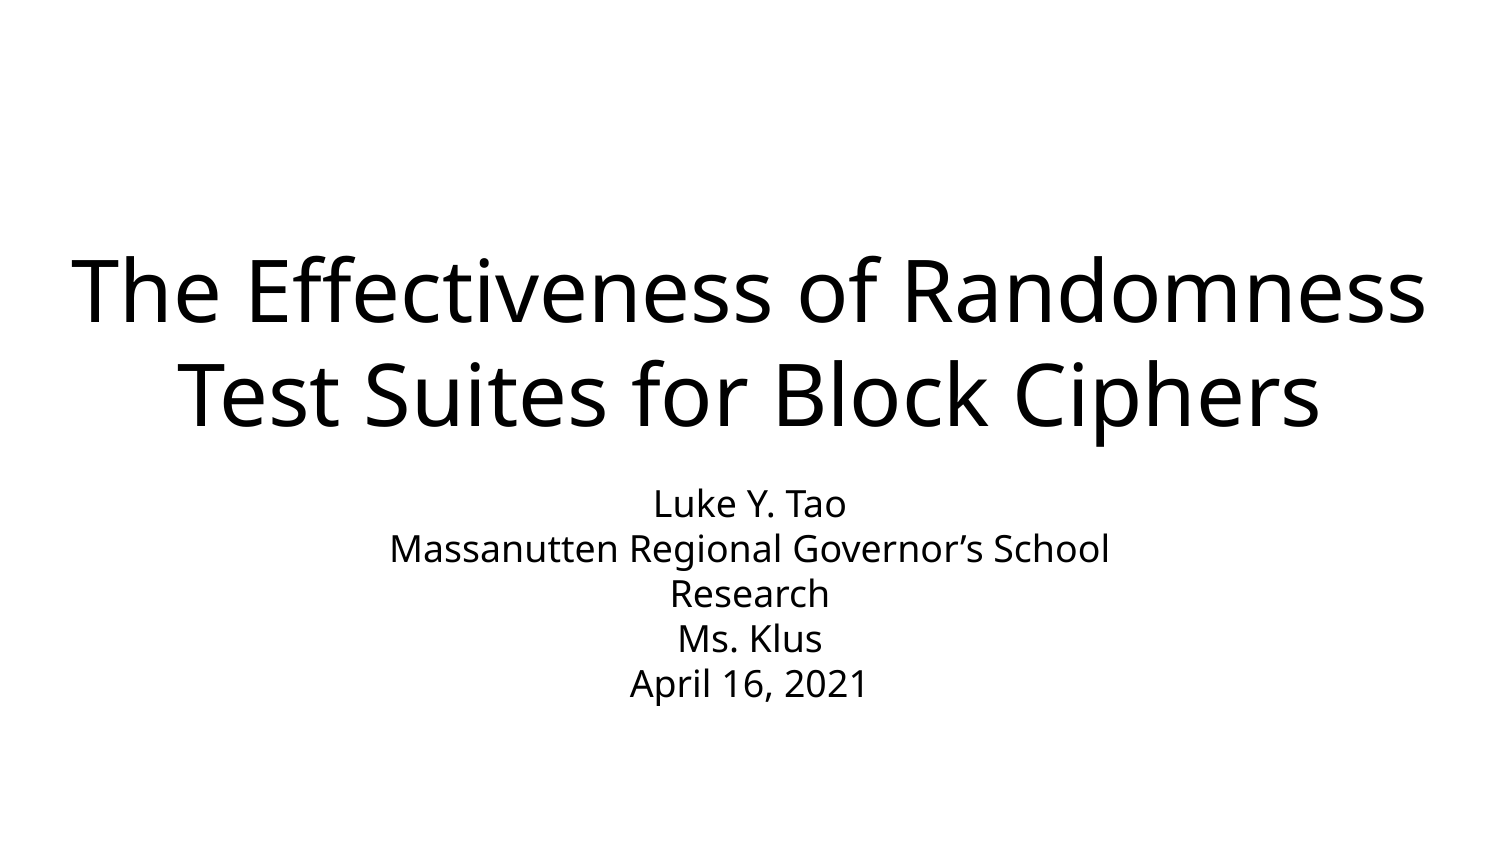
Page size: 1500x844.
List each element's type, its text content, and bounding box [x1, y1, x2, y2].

subtitle Luke Y. Tao Massanutten Regional Governor’s School Research Ms. Klus April 16, 2021 [51, 464, 1449, 595]
title The Effectiveness of Randomness Test Suites for Block Ciphers [51, 122, 1449, 459]
